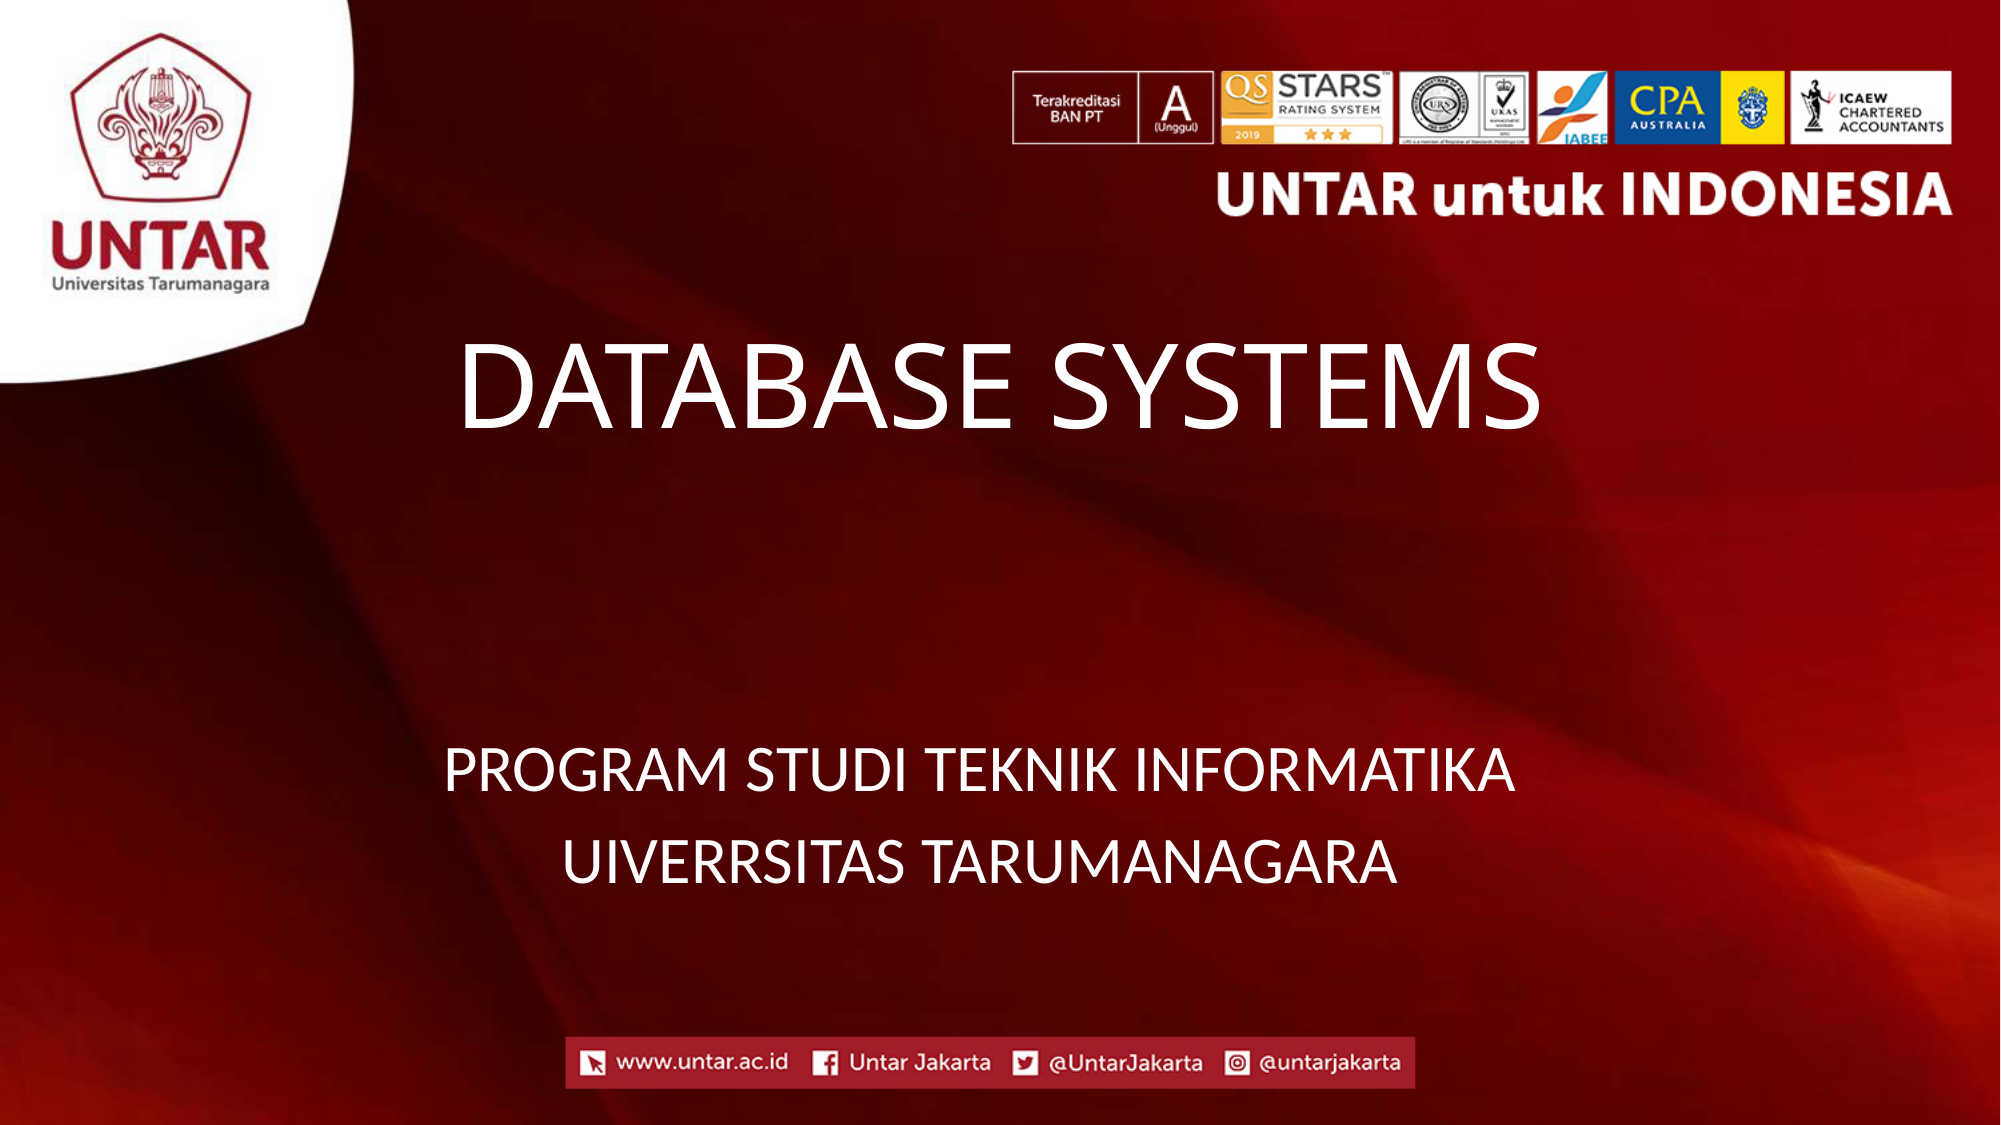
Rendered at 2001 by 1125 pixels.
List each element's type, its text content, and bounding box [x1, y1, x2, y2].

subtitle PROGRAM STUDI TEKNIK INFORMATIKA UIVERRSITAS TARUMANAGARA [407, 725, 1553, 925]
title DATABASE SYSTEMS [358, 317, 1642, 555]
picture [0, 0, 2001, 1125]
